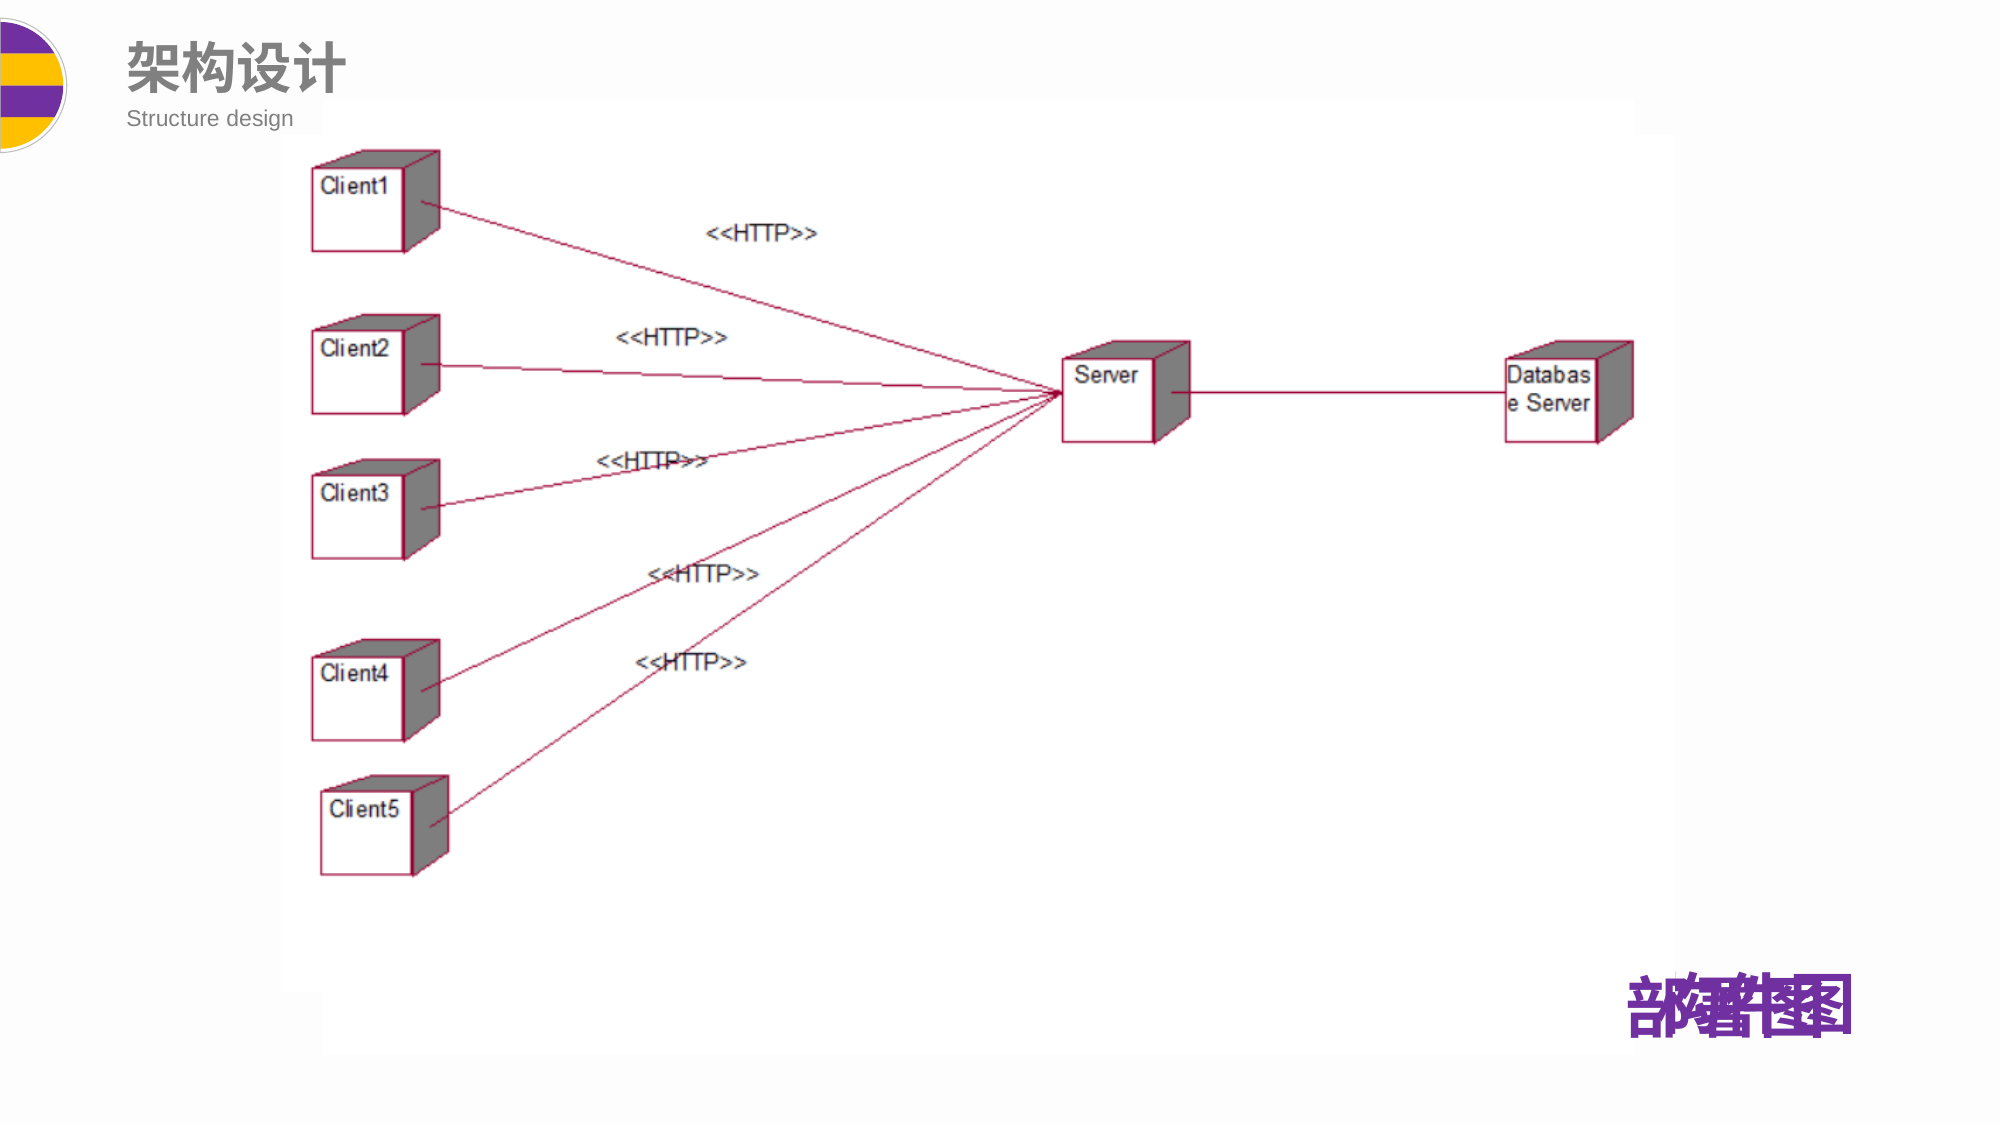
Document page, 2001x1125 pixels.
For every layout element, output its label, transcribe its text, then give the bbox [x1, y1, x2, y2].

text_box 架构设计 [126, 33, 707, 100]
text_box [323, 100, 1873, 1055]
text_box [281, 135, 1842, 1055]
text_box Structure design [126, 103, 323, 132]
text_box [0, 51, 101, 119]
